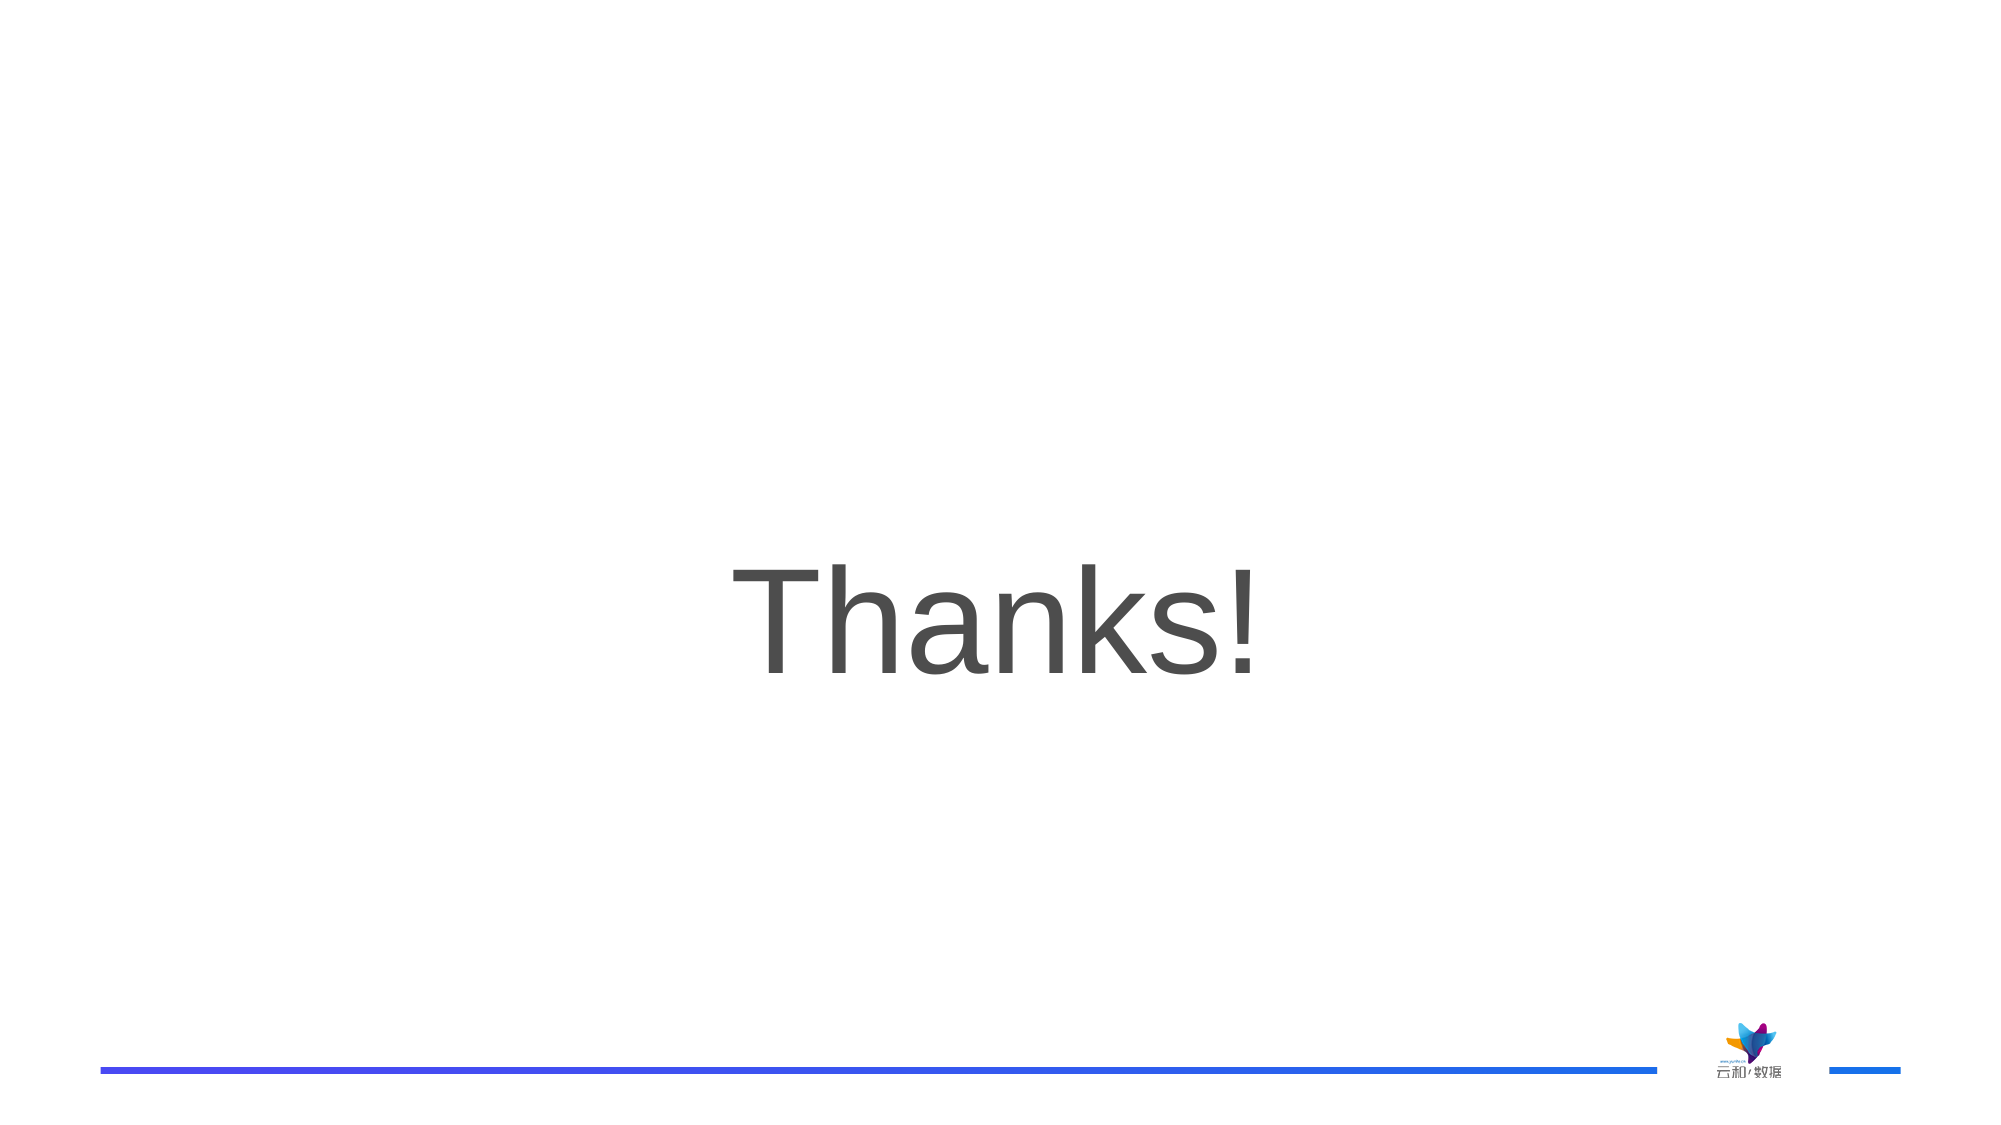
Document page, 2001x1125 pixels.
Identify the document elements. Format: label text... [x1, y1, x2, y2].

picture [100, 1023, 1901, 1078]
list Thanks! [135, 483, 1861, 904]
